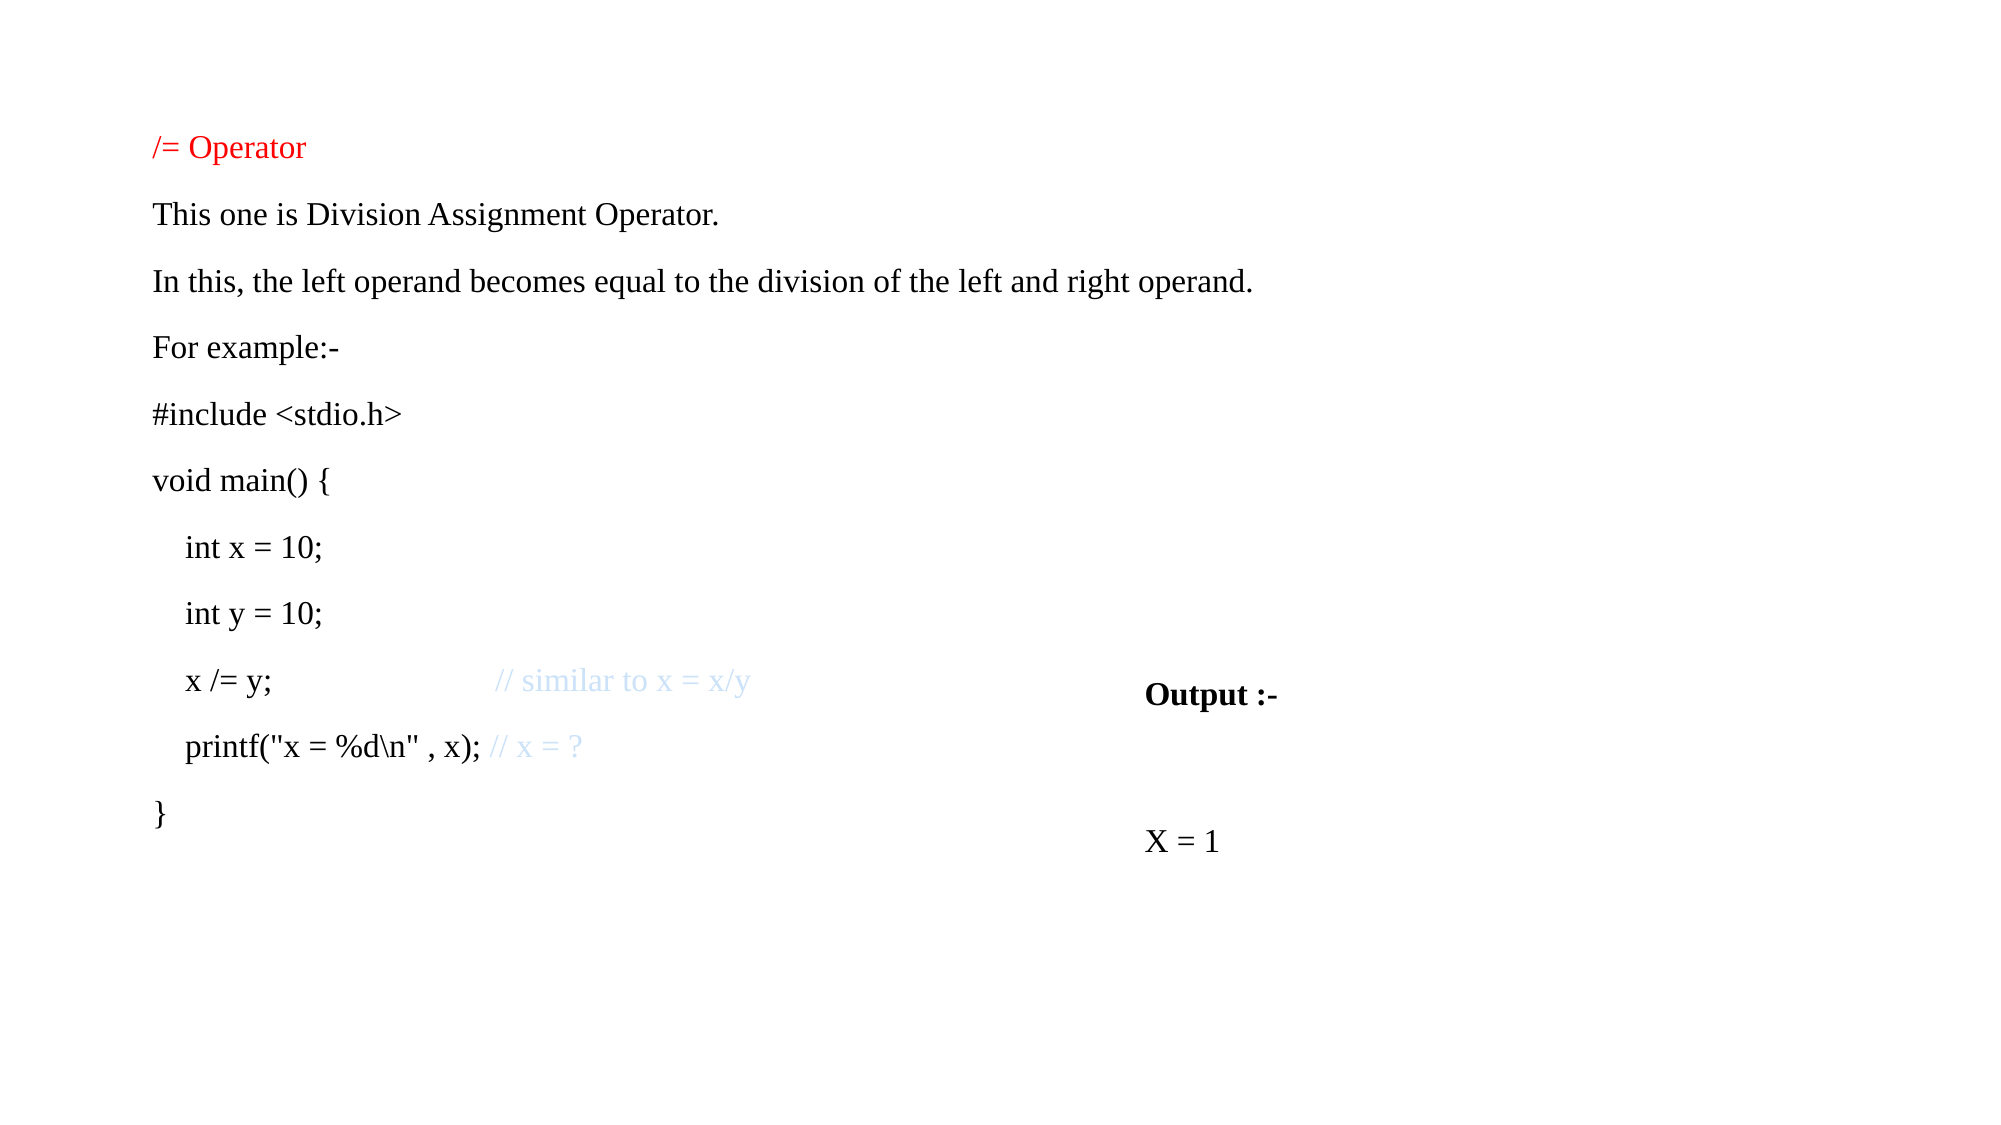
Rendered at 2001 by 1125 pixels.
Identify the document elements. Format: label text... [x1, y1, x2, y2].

list /= Operator This one is Division Assignment Operator. In this, the left operand becomes equal to the division of the left and right operand. For example:- #include <stdio.h> void main() { int x = 10; int y = 10; x /= y; // similar to x = x/y printf("x = %d\n" , x); // x = ? } [137, 98, 1863, 1014]
text_box Output :- X = 1 [1129, 645, 1671, 870]
